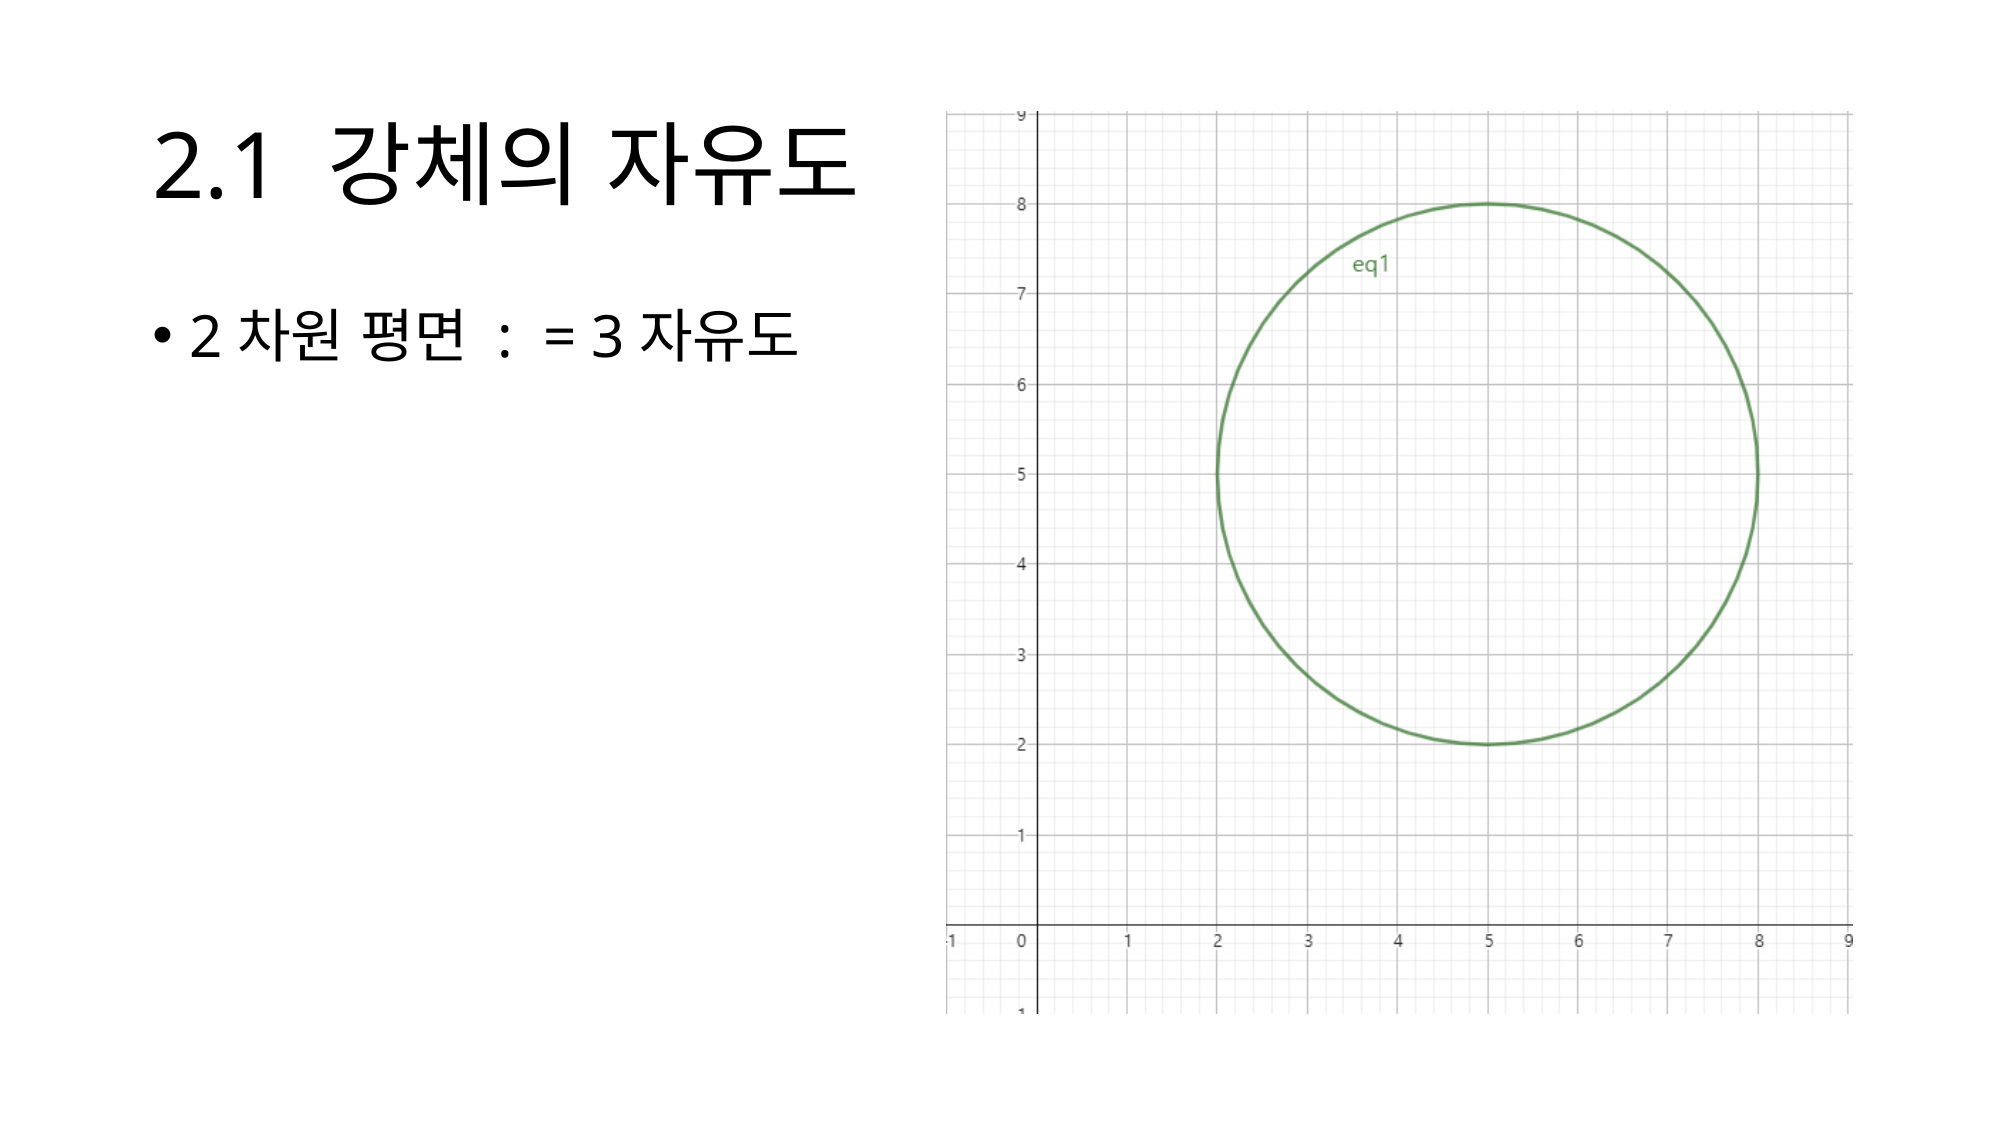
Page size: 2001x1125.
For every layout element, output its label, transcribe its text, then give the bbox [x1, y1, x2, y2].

title 2.1 강체의 자유도 [137, 59, 1863, 278]
picture [946, 111, 1854, 1014]
